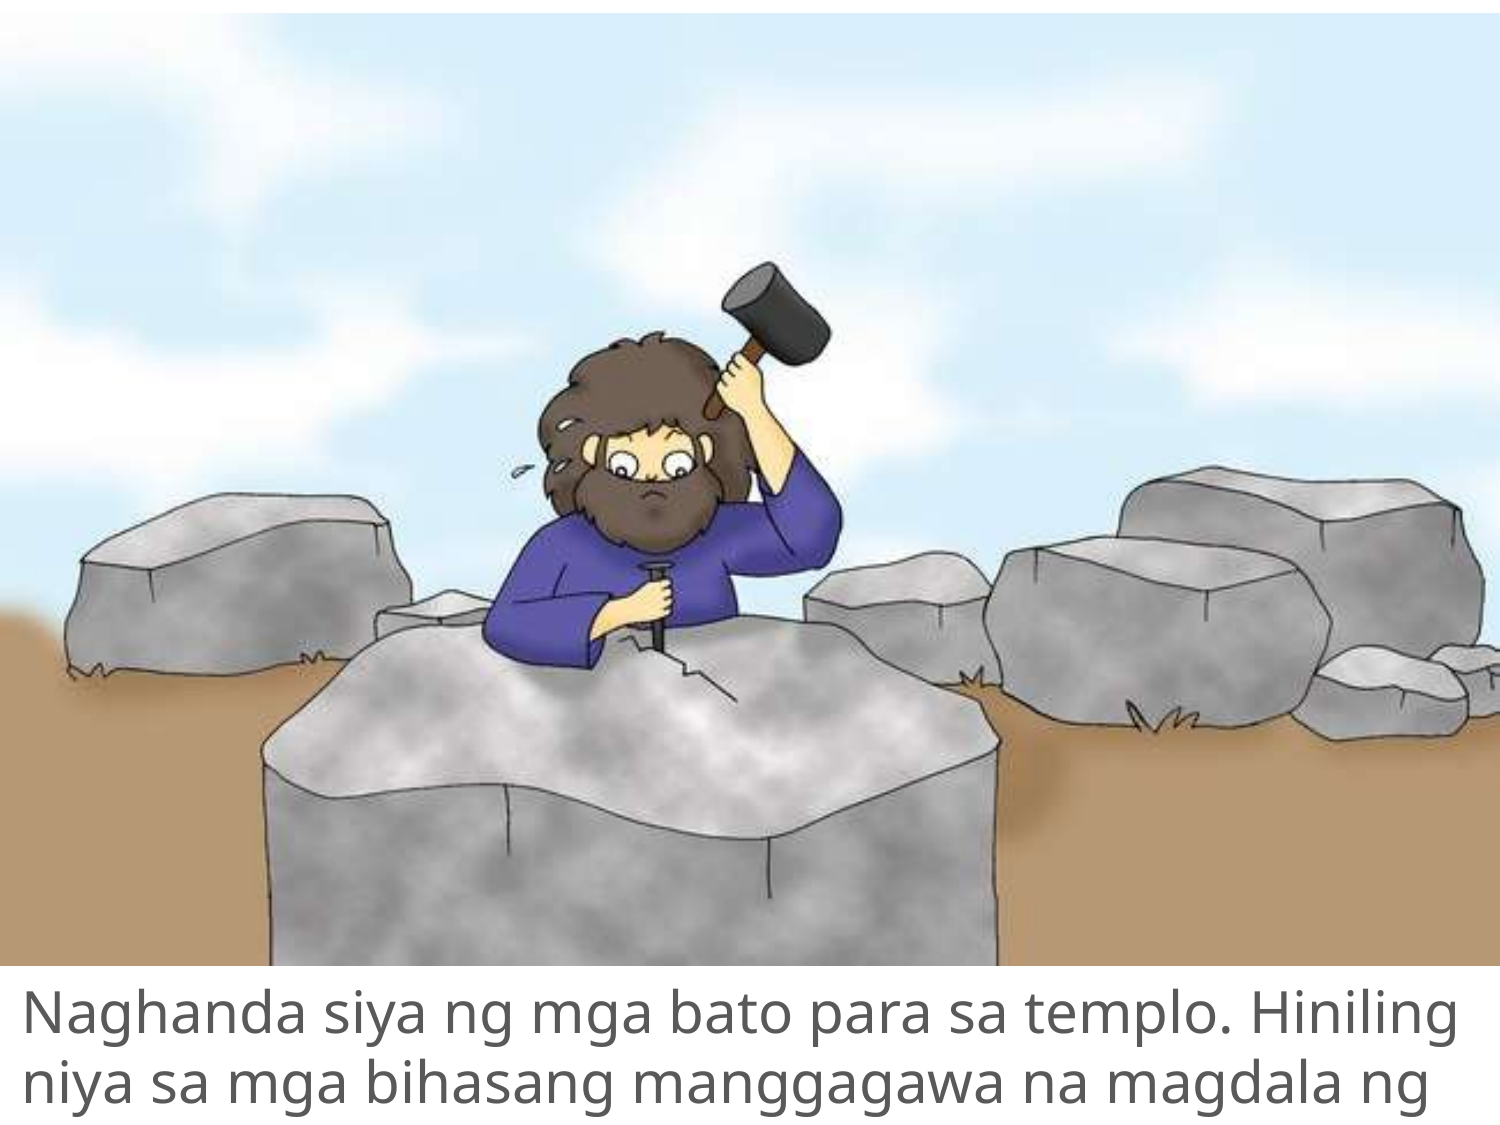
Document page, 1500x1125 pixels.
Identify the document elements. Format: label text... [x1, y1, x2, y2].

picture [0, 13, 1500, 967]
text_box Naghanda siya ng mga bato para sa templo. Hiniling niya sa mga bihasang manggagawa na magdala ng malalaki, kahanga-hanga at malalakas na bato [7, 975, 1493, 1125]
